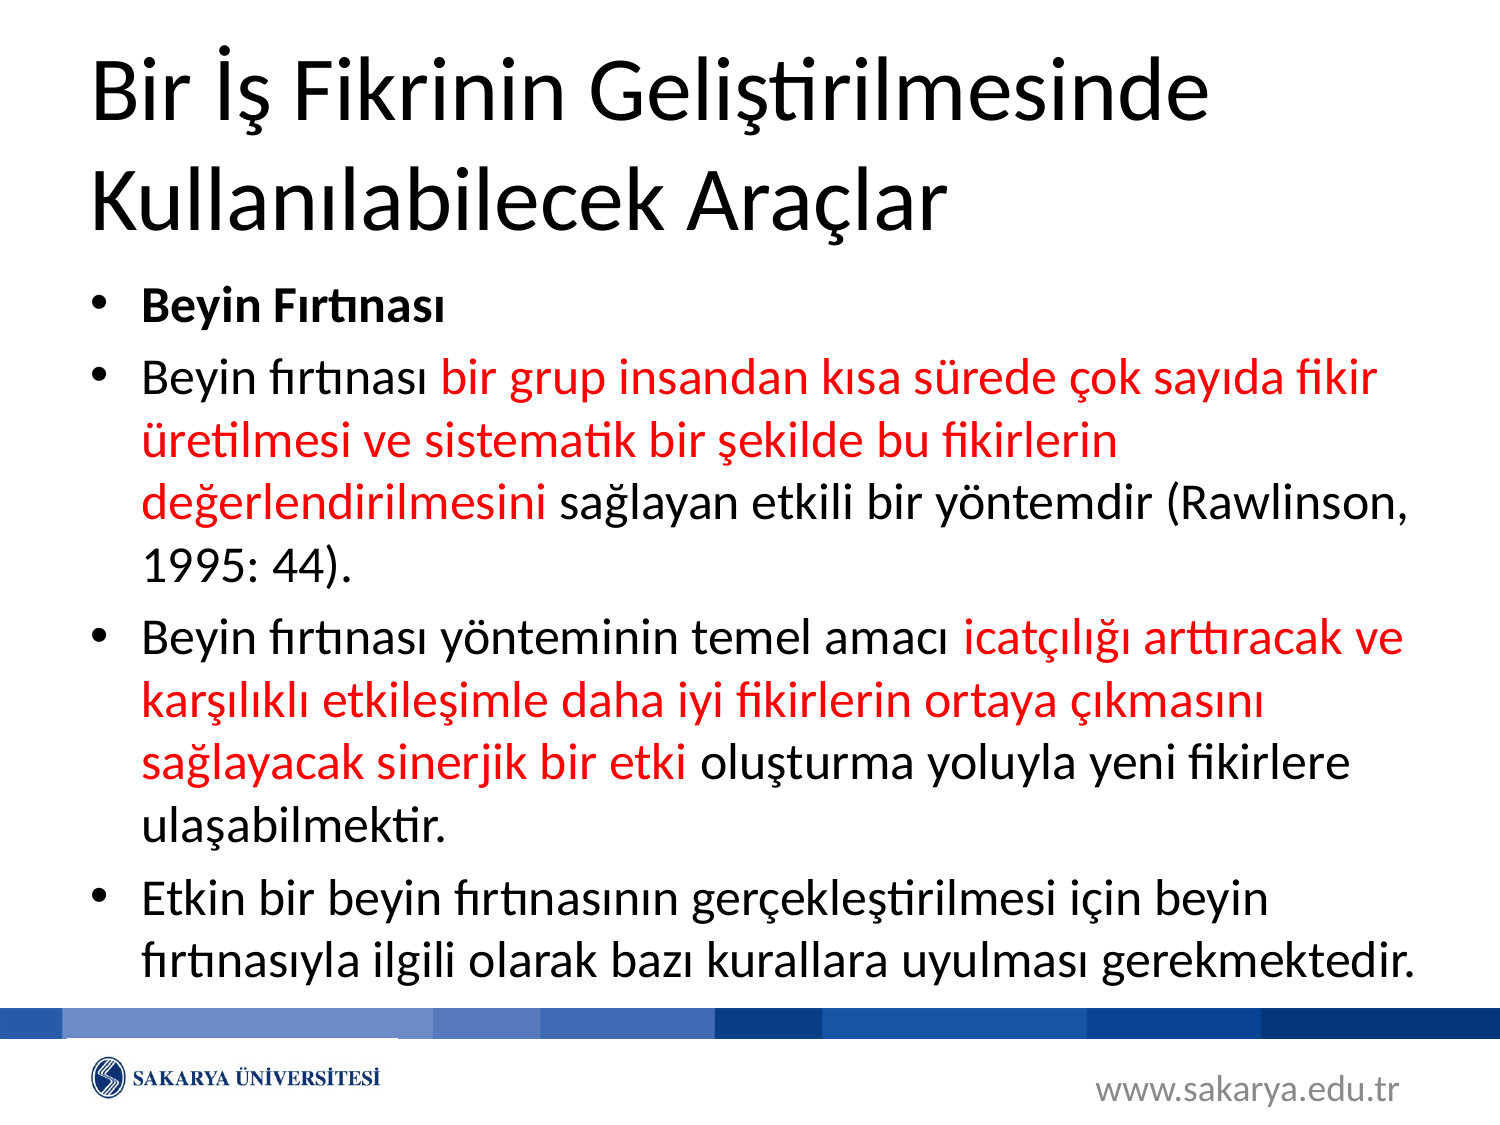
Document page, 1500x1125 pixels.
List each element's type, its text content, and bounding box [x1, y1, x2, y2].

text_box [0, 1007, 1500, 1088]
list Beyin Fırtınası Beyin fırtınası bir grup insandan kısa sürede çok sayıda fikir üretilmesi ve sistematik bir şekilde bu fikirlerin değerlendirilmesini sağlayan etkili bir yöntemdir (Rawlinson, 1995: 44). Beyin fırtınası yönteminin temel amacı icatçılığı arttıracak ve karşılıklı etkileşimle daha iyi fikirlerin ortaya çıkmasını sağlayacak sinerjik bir etki oluşturma yoluyla yeni fikirlere ulaşabilmektir. Etkin bir beyin fırtınasının gerçekleştirilmesi için beyin fırtınasıyla ilgili olarak bazı kurallara uyulması gerekmektedir. [75, 262, 1471, 1006]
picture [67, 1037, 399, 1115]
title Bir İş Fikrinin Geliştirilmesinde Kullanılabilecek Araçlar [75, 45, 1425, 233]
